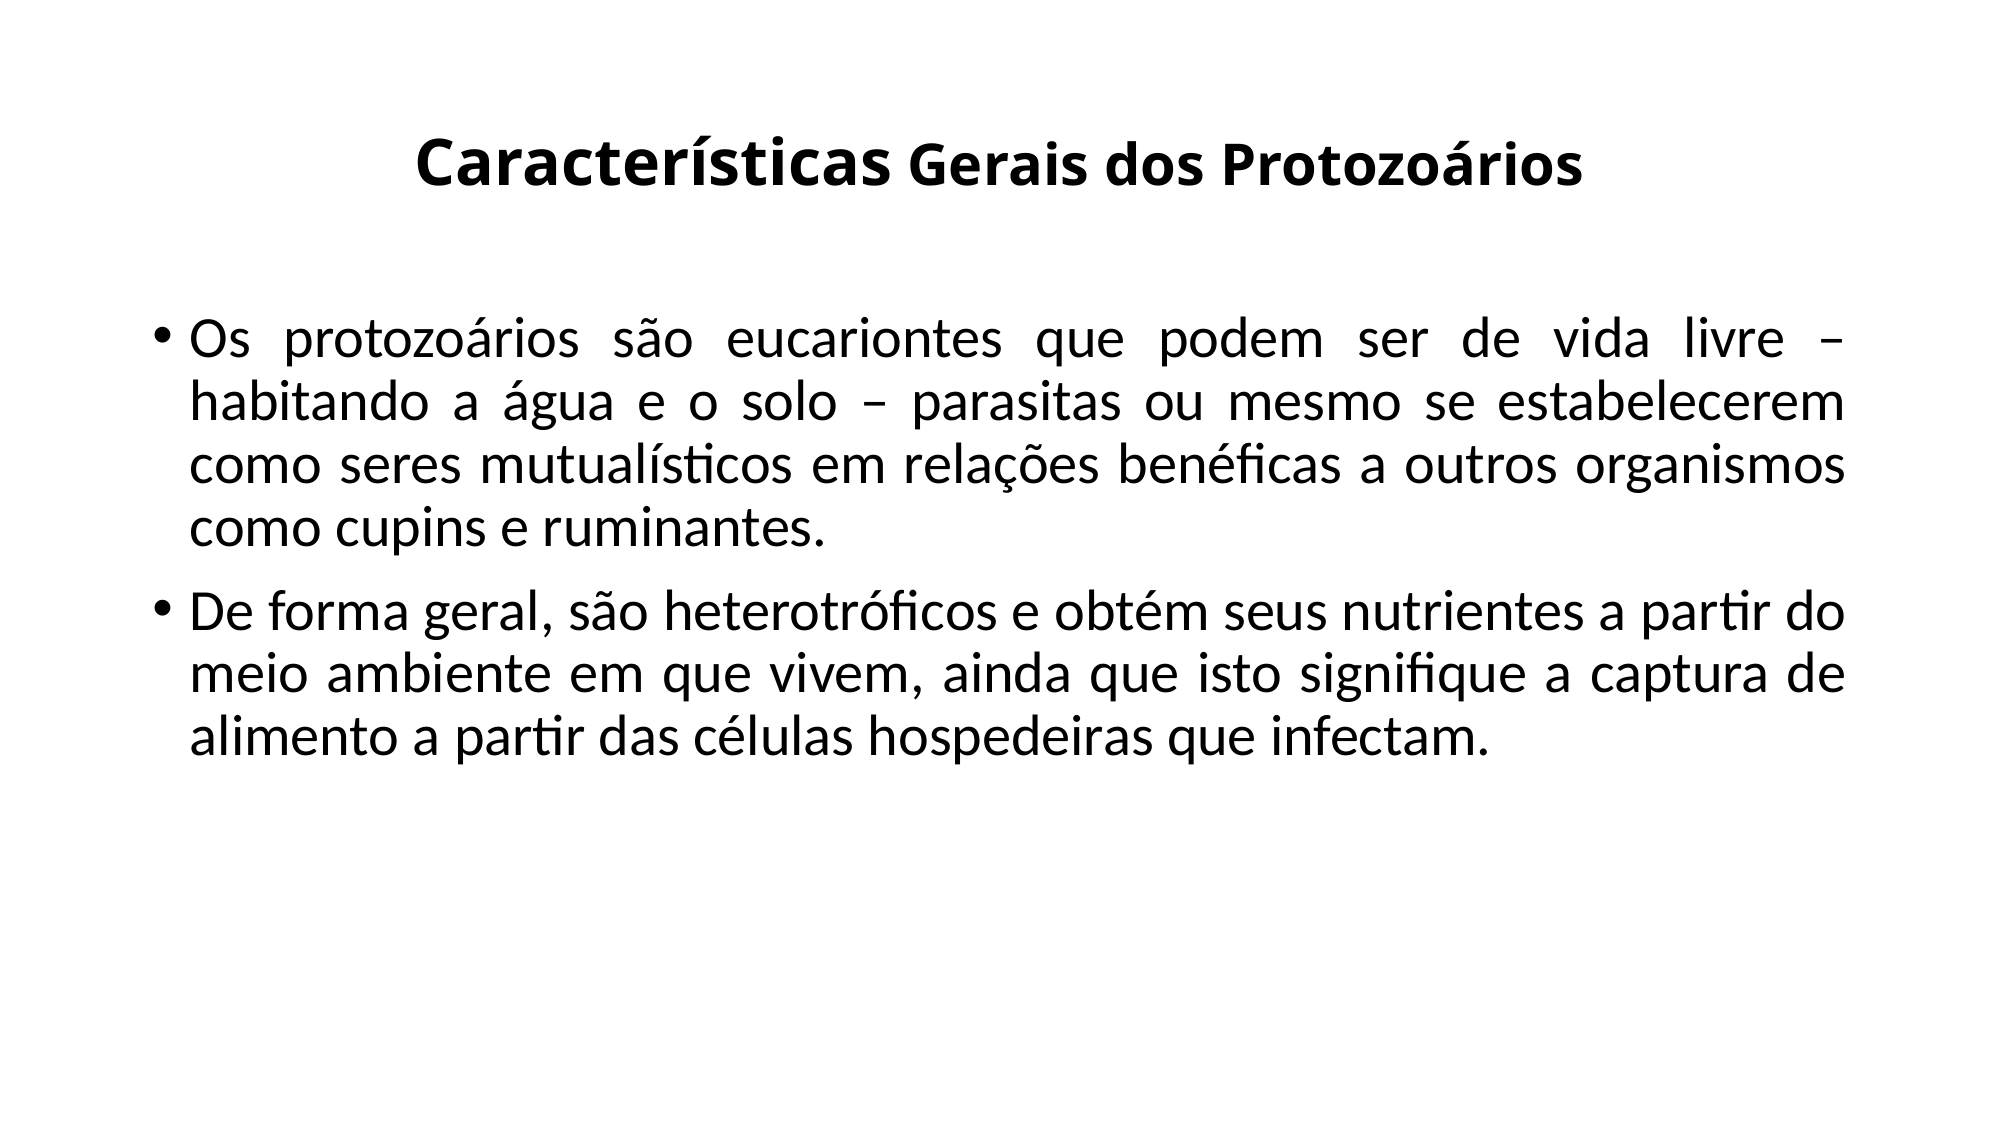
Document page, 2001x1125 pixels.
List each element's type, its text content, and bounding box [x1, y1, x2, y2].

title Características Gerais dos Protozoários [137, 59, 1863, 278]
list Os protozoários são eucariontes que podem ser de vida livre – habitando a água e o solo – parasitas ou mesmo se estabelecerem como seres mutualísticos em relações benéficas a outros organismos como cupins e ruminantes. De forma geral, são heterotróficos e obtém seus nutrientes a partir do meio ambiente em que vivem, ainda que isto signifique a captura de alimento a partir das células hospedeiras que infectam. [137, 299, 1863, 1014]
